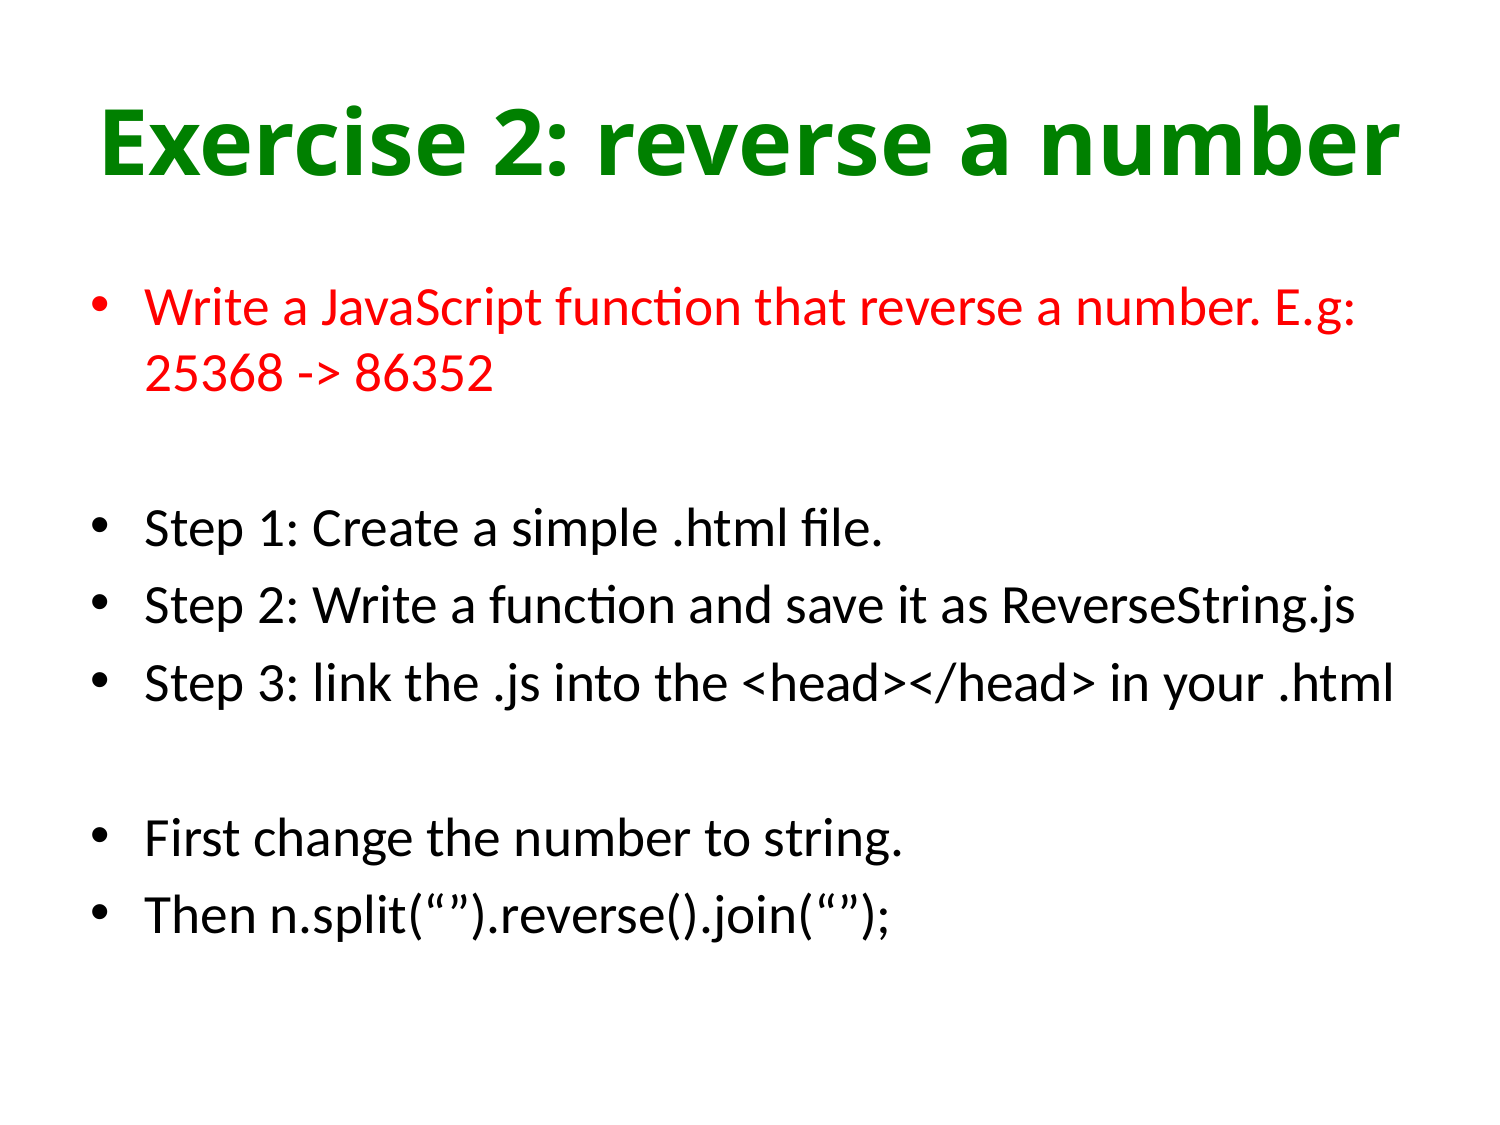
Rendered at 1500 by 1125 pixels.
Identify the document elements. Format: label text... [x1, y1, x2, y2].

list Write a JavaScript function that reverse a number. E.g: 25368 -> 86352 Step 1: Create a simple .html file. Step 2: Write a function and save it as ReverseString.js Step 3: link the .js into the <head></head> in your .html First change the number to string. Then n.split(“”).reverse().join(“”); [75, 262, 1425, 1005]
title Exercise 2: reverse a number [75, 45, 1425, 233]
